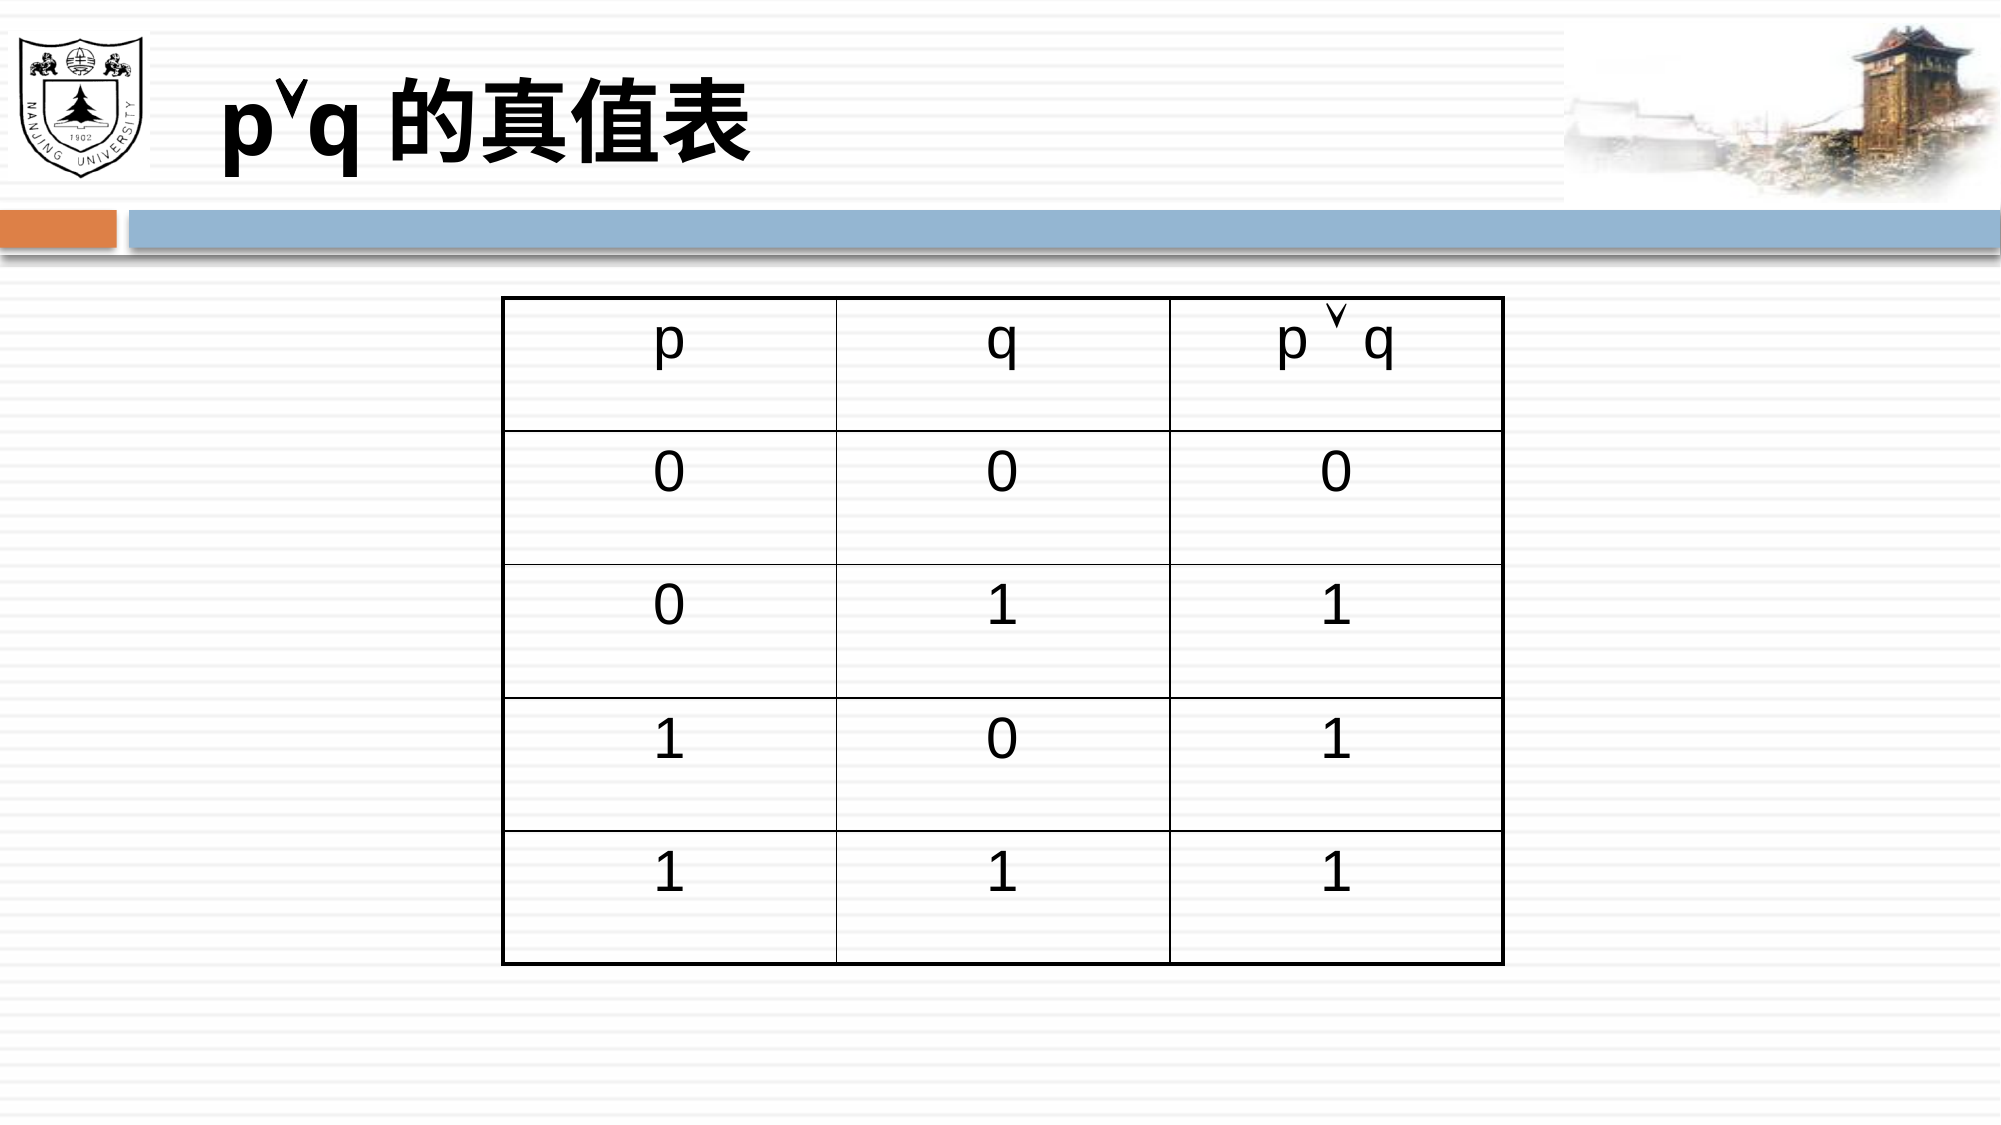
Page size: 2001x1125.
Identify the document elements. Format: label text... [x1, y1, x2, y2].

table_cell 0 [1171, 432, 1501, 564]
table_cell 1 [1171, 699, 1501, 830]
table_cell 0 [837, 432, 1169, 564]
title pq的真值表 [203, 37, 1804, 200]
table_cell 1 [1171, 832, 1501, 962]
picture [8, 31, 150, 181]
table_cell 1 [837, 565, 1169, 697]
table_cell 1 [1171, 565, 1501, 697]
table_cell 0 [837, 699, 1169, 830]
table_cell 1 [837, 832, 1169, 962]
table_cell 0 [505, 432, 836, 564]
table_cell 1 [505, 832, 836, 962]
table_cell 0 [505, 565, 836, 697]
table_header q [837, 300, 1169, 430]
table_header p [505, 300, 836, 430]
table_header p  q [1171, 300, 1501, 430]
table_cell 1 [505, 699, 836, 830]
picture [1564, 23, 2000, 203]
